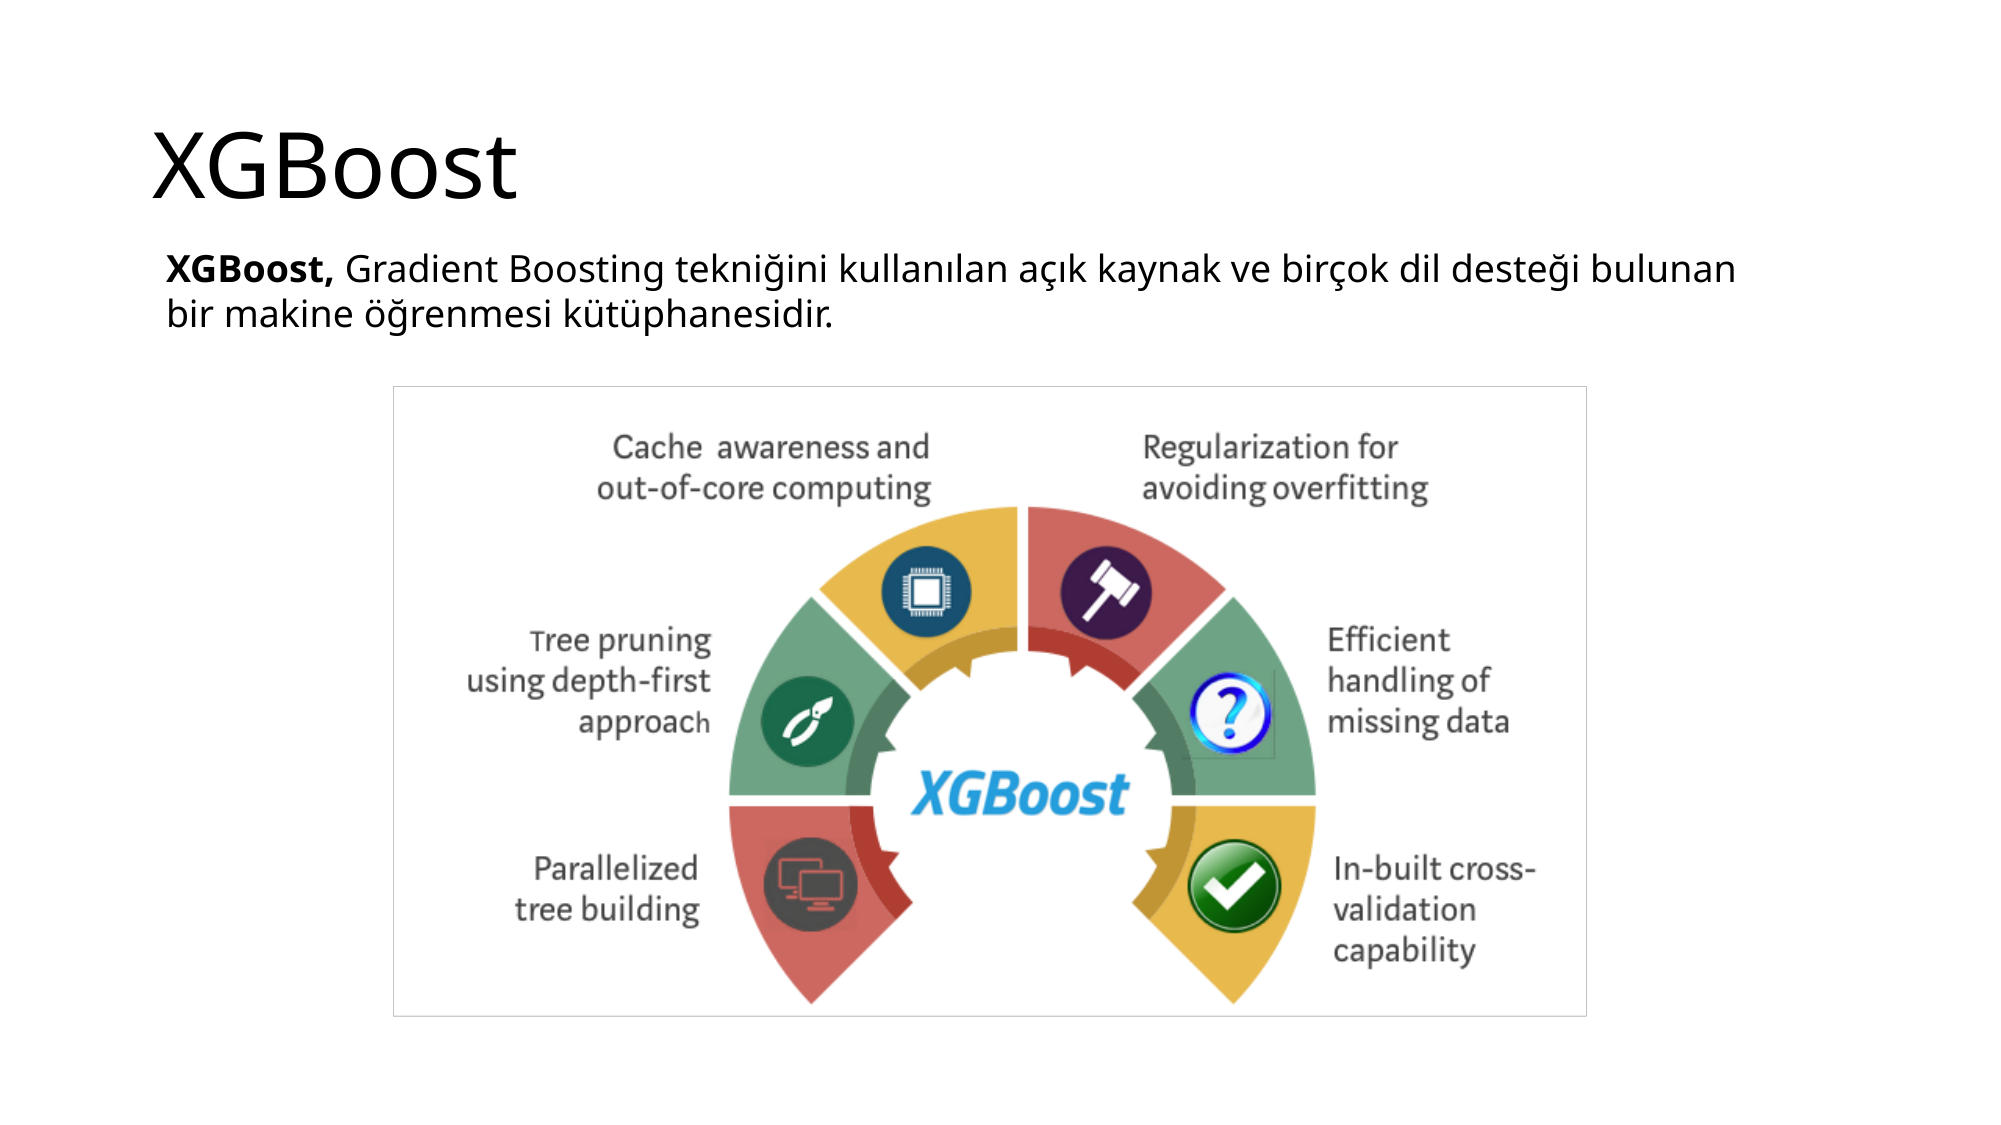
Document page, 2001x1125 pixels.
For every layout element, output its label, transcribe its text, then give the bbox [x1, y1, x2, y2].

text_box XGBoost, Gradient Boosting tekniğini kullanılan açık kaynak ve birçok dil desteği bulunan bir makine öğrenmesi kütüphanesidir. [151, 237, 1795, 342]
picture [392, 385, 1607, 1018]
title XGBoost [137, 59, 1863, 278]
